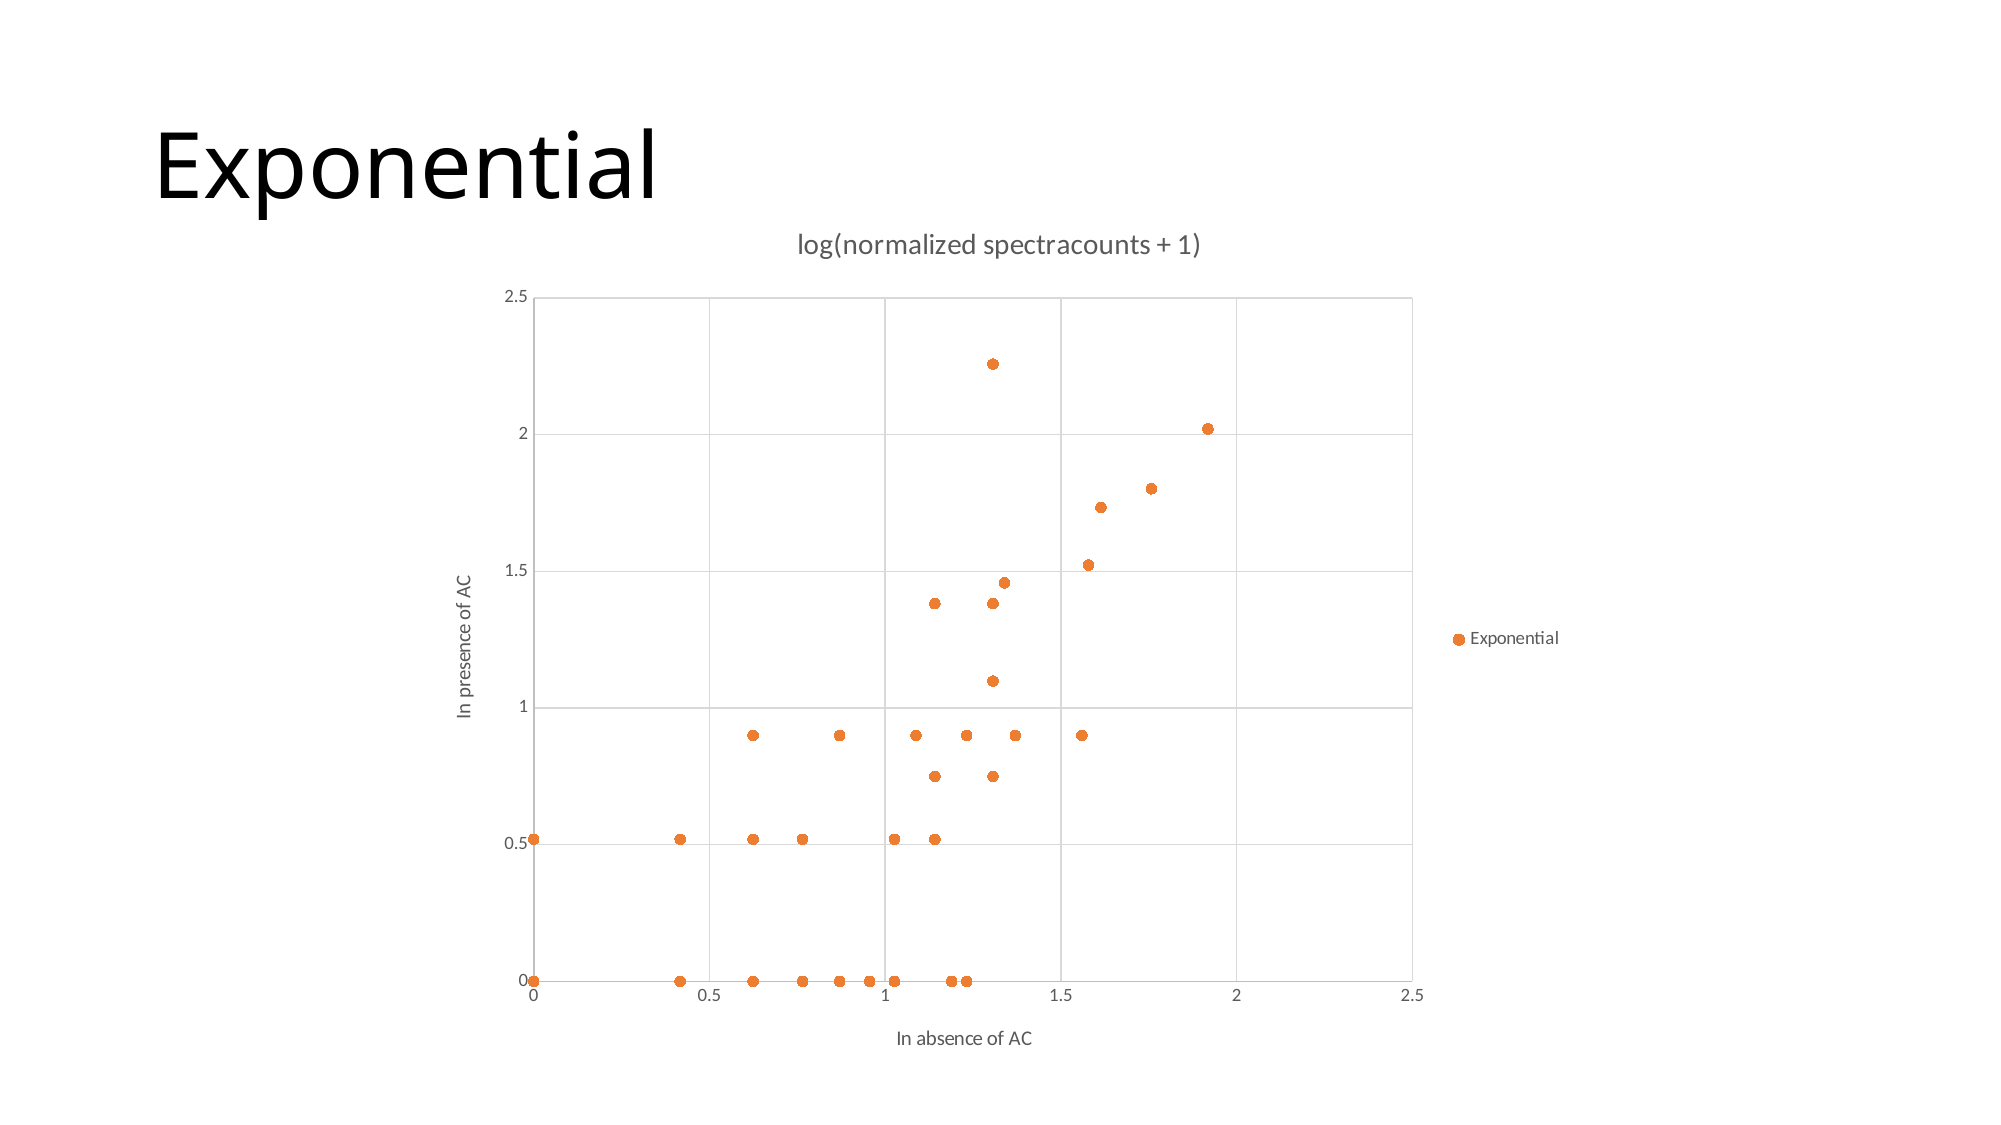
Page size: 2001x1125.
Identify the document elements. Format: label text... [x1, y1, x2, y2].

title Exponential [137, 59, 1863, 278]
chart [421, 197, 1579, 1082]
